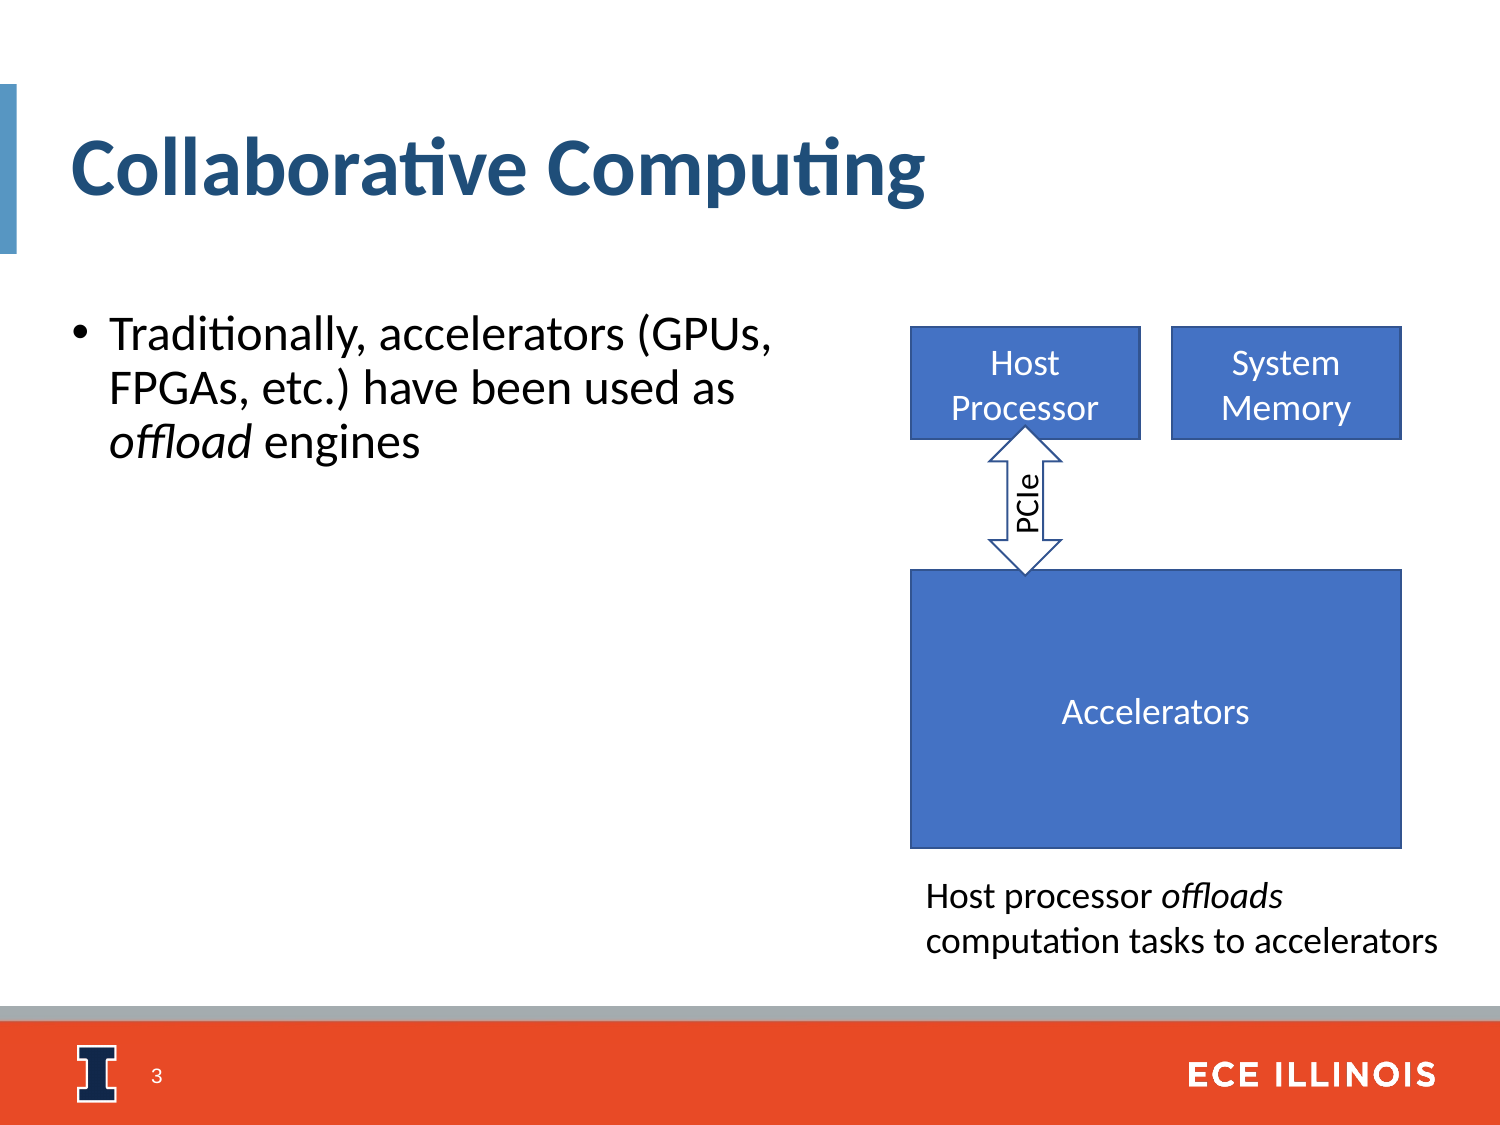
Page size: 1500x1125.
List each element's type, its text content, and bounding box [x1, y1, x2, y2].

text_box Host processor offloads computation tasks to accelerators [910, 863, 1460, 969]
title Collaborative Computing [56, 59, 1435, 278]
text_box Accelerators [910, 569, 1402, 849]
text_box System Memory [1171, 326, 1402, 440]
picture [76, 1045, 130, 1107]
text_box Host Processor [910, 326, 1141, 440]
picture [0, 1006, 1500, 1044]
picture [1189, 1061, 1435, 1087]
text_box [989, 425, 1061, 576]
list Traditionally, accelerators (GPUs, FPGAs, etc.) have been used as offload engines [56, 299, 809, 990]
